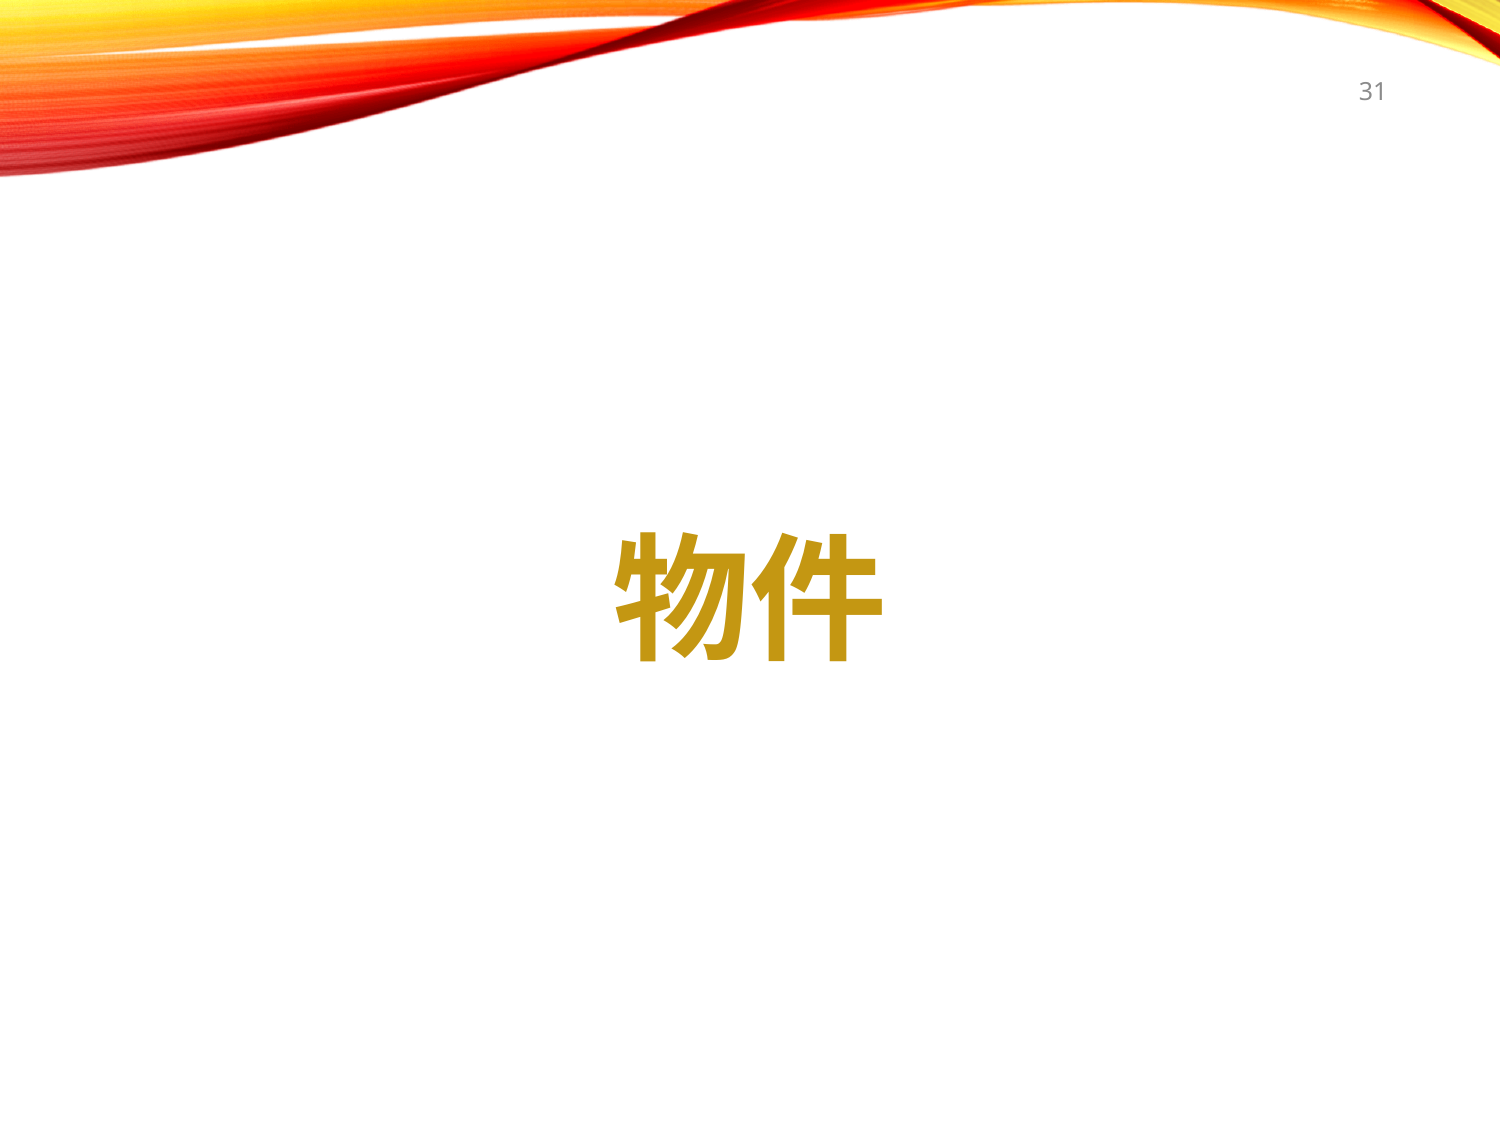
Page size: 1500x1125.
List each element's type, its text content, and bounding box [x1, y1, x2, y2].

picture [0, 0, 1500, 178]
slide_number 31 [1078, 62, 1403, 123]
text_box 物件 [0, 504, 1500, 685]
